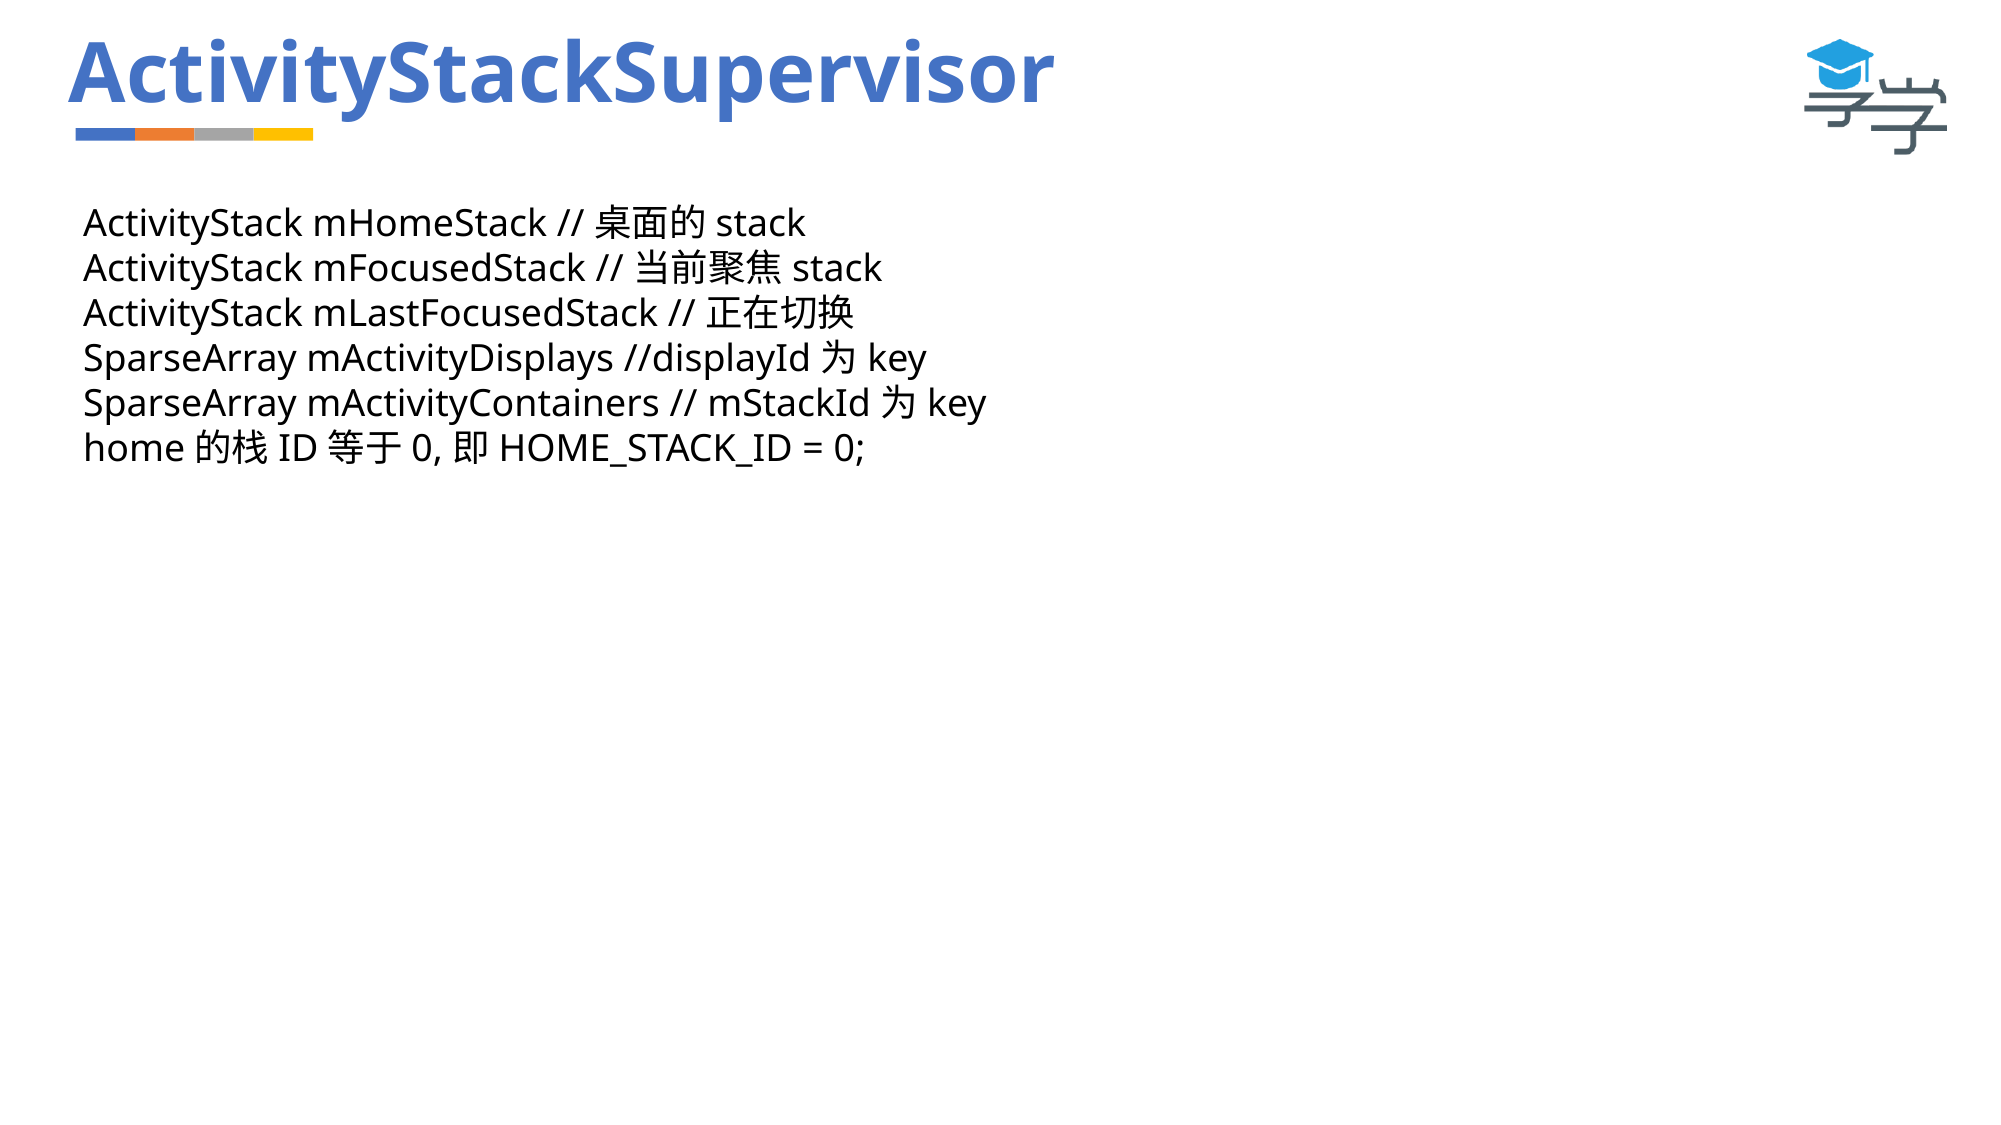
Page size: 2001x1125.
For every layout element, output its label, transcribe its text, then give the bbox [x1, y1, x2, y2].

text_box ActivityStack mHomeStack //桌面的stack ActivityStack mFocusedStack //当前聚焦stack ActivityStack mLastFocusedStack //正在切换 SparseArray mActivityDisplays //displayId为key SparseArray mActivityContainers // mStackId为key home的栈ID等于0,即HOME_STACK_ID = 0; [68, 191, 1056, 476]
picture [1799, 20, 1952, 173]
title ActivityStackSupervisor [53, 20, 1779, 129]
